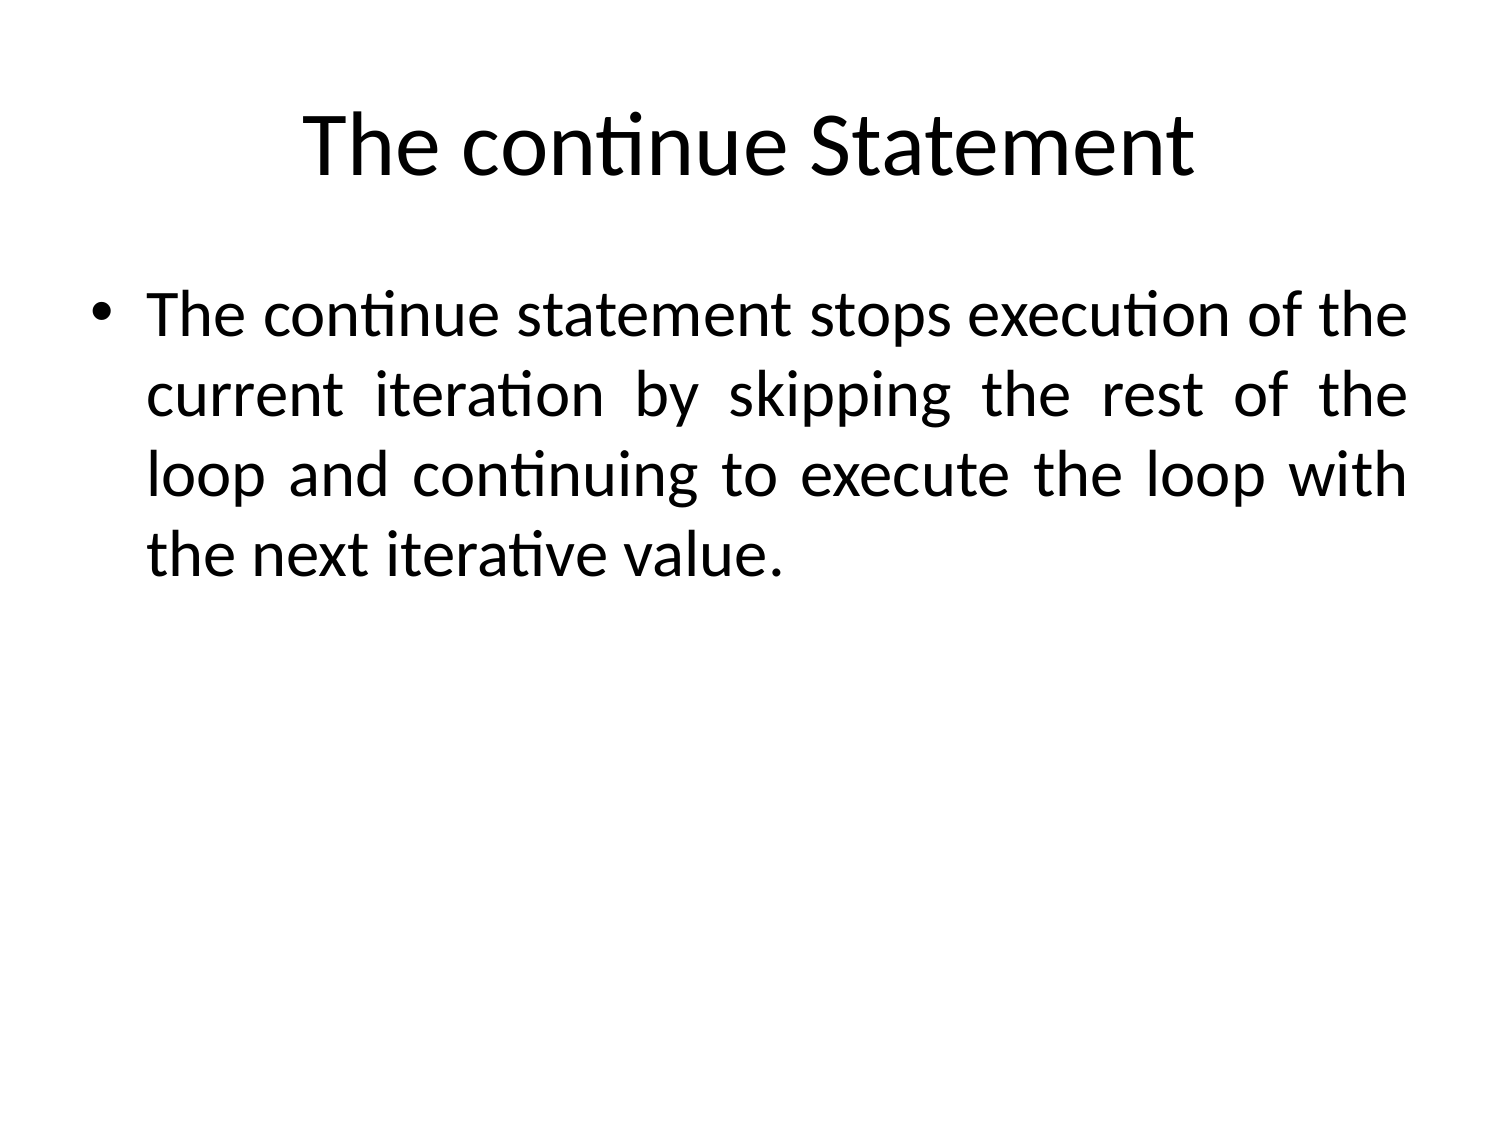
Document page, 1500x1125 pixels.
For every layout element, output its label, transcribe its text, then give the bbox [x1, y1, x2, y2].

list The continue statement stops execution of the current iteration by skipping the rest of the loop and continuing to execute the loop with the next iterative value. [75, 262, 1425, 1005]
title The continue Statement [75, 45, 1425, 233]
